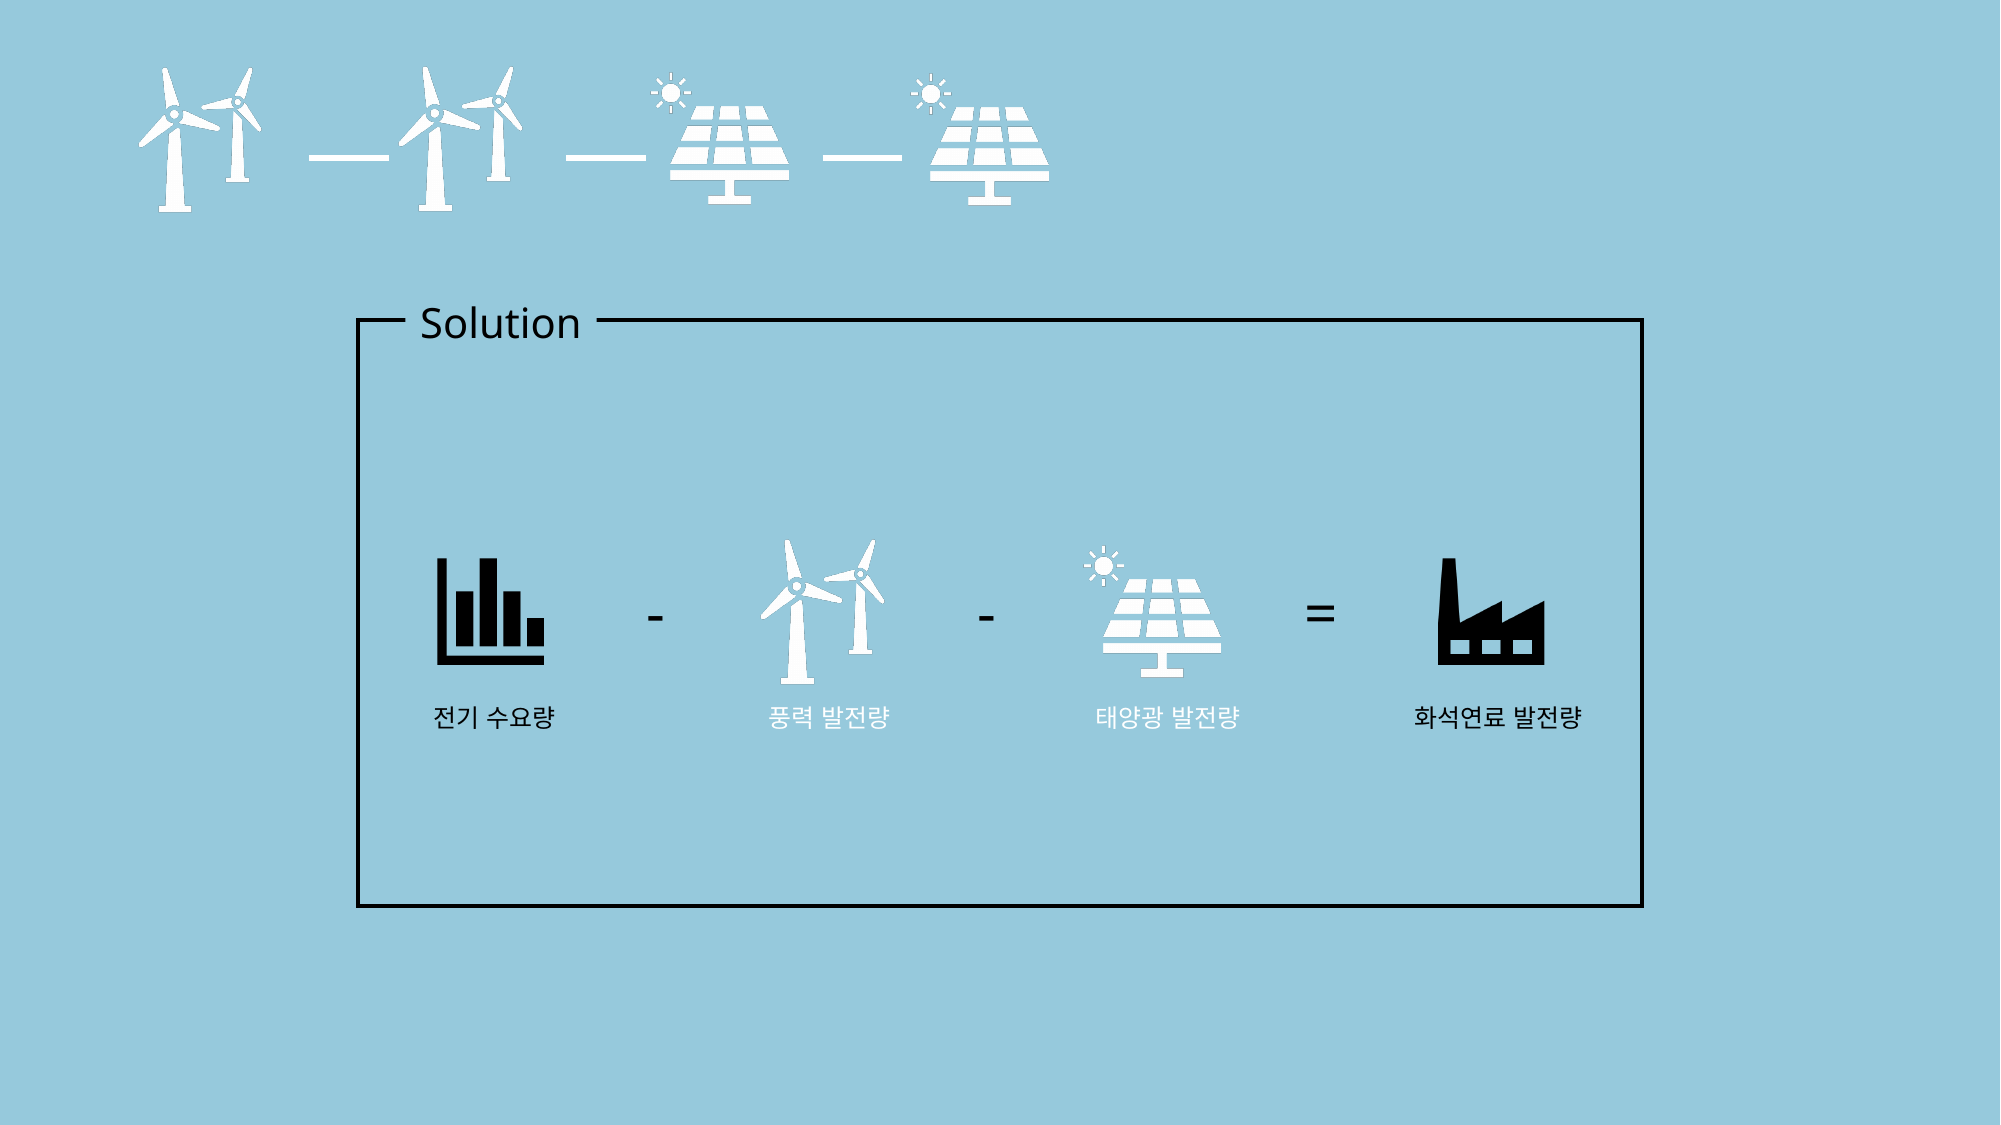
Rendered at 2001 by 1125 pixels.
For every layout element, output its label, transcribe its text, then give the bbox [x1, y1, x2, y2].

picture [123, 64, 274, 215]
text_box 풍력 발전량 [753, 695, 906, 740]
picture [904, 64, 1055, 215]
picture [746, 536, 897, 687]
picture [644, 63, 795, 214]
text_box - [962, 568, 1011, 654]
text_box = [1290, 568, 1353, 654]
text_box 전기 수요량 [419, 695, 571, 740]
picture [1415, 536, 1566, 687]
text_box - [631, 568, 681, 654]
picture [415, 536, 566, 687]
picture [1076, 536, 1227, 687]
text_box Solution [405, 289, 597, 355]
text_box 태양광 발전량 [1080, 695, 1256, 740]
text_box 화석연료 발전량 [1399, 695, 1598, 740]
text_box [357, 319, 1643, 907]
picture [384, 63, 535, 214]
